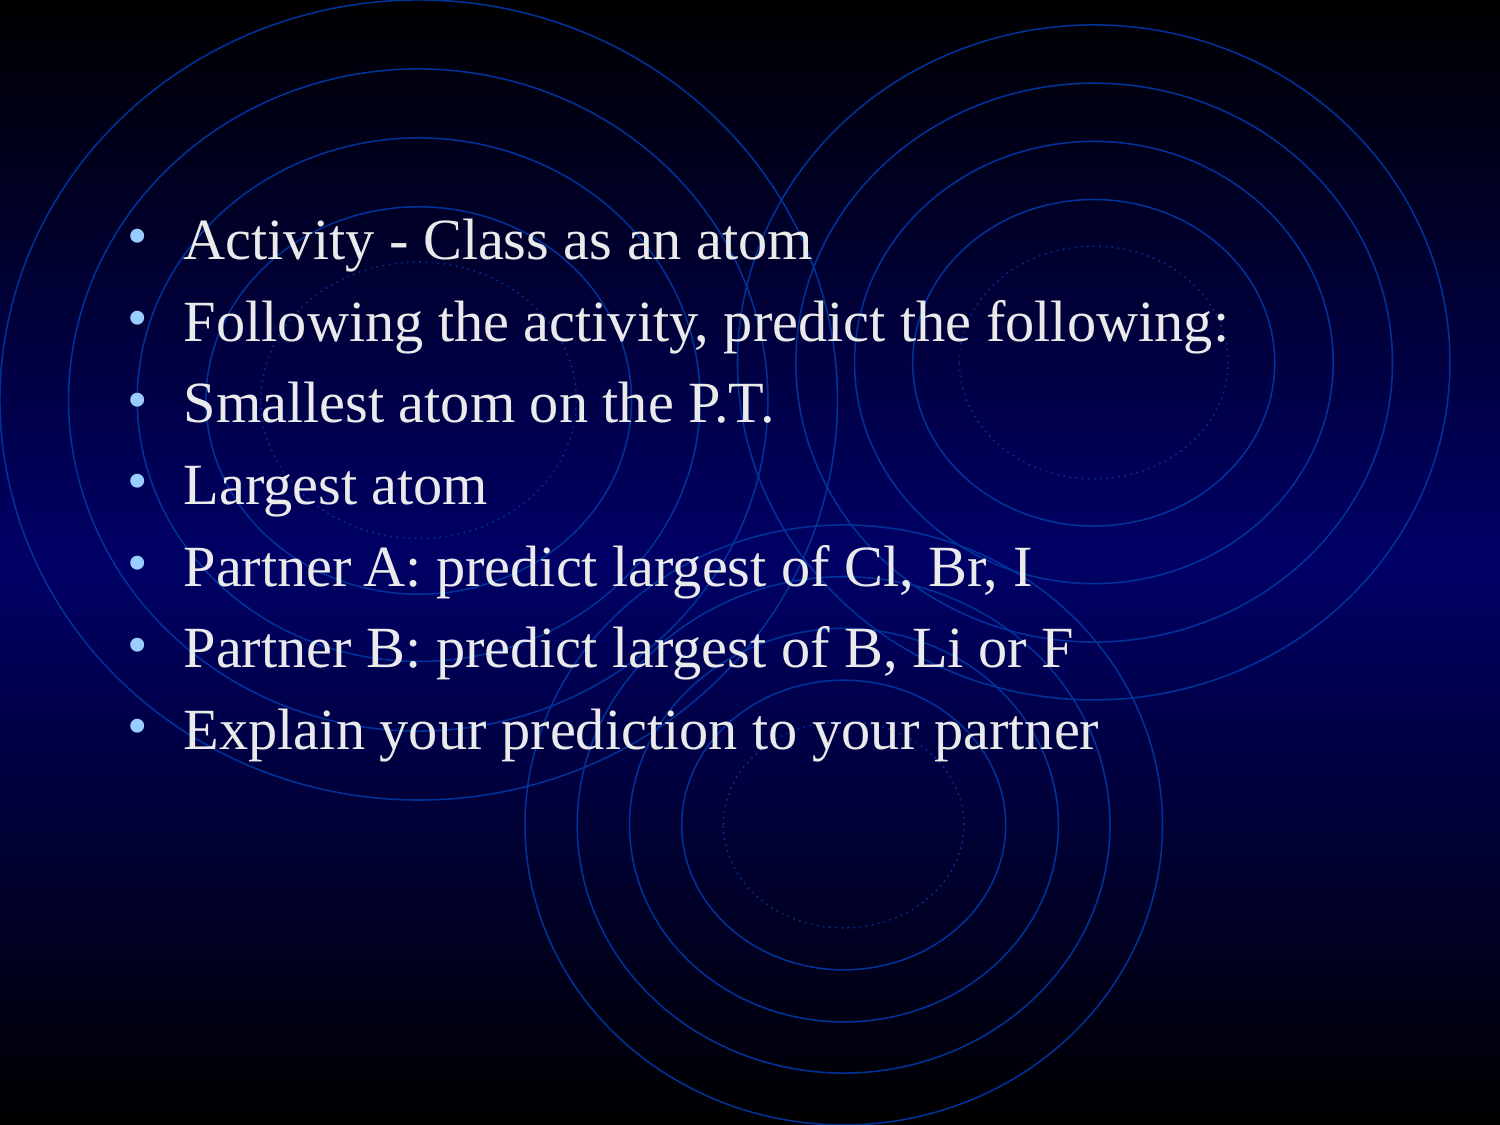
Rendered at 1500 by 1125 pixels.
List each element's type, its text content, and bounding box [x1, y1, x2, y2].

list Activity - Class as an atom Following the activity, predict the following: Smallest atom on the P.T. Largest atom Partner A: predict largest of Cl, Br, I Partner B: predict largest of B, Li or F Explain your prediction to your partner [112, 193, 1388, 869]
